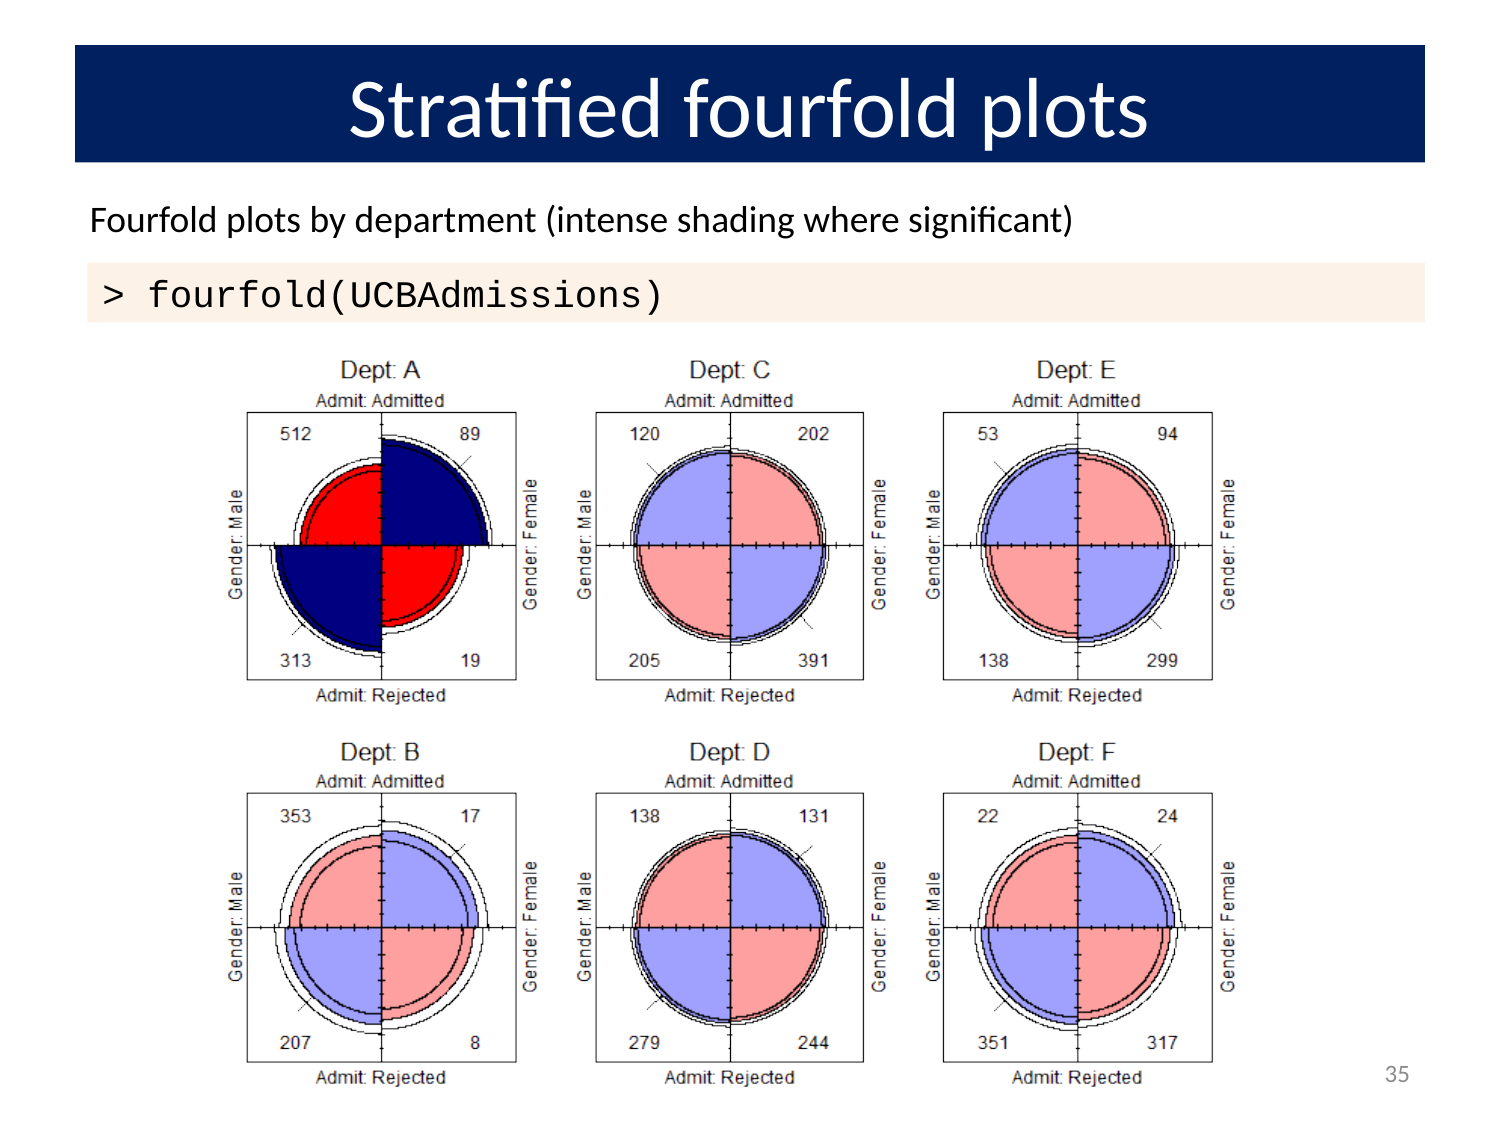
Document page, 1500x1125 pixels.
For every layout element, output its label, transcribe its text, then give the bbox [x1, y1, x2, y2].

slide_number 35 [1252, 1042, 1425, 1103]
picture [215, 344, 1248, 1125]
text_box > fourfold(UCBAdmissions) [87, 262, 1425, 323]
title Stratified fourfold plots [75, 45, 1425, 163]
text_box Fourfold plots by department (intense shading where significant) [74, 187, 1425, 248]
